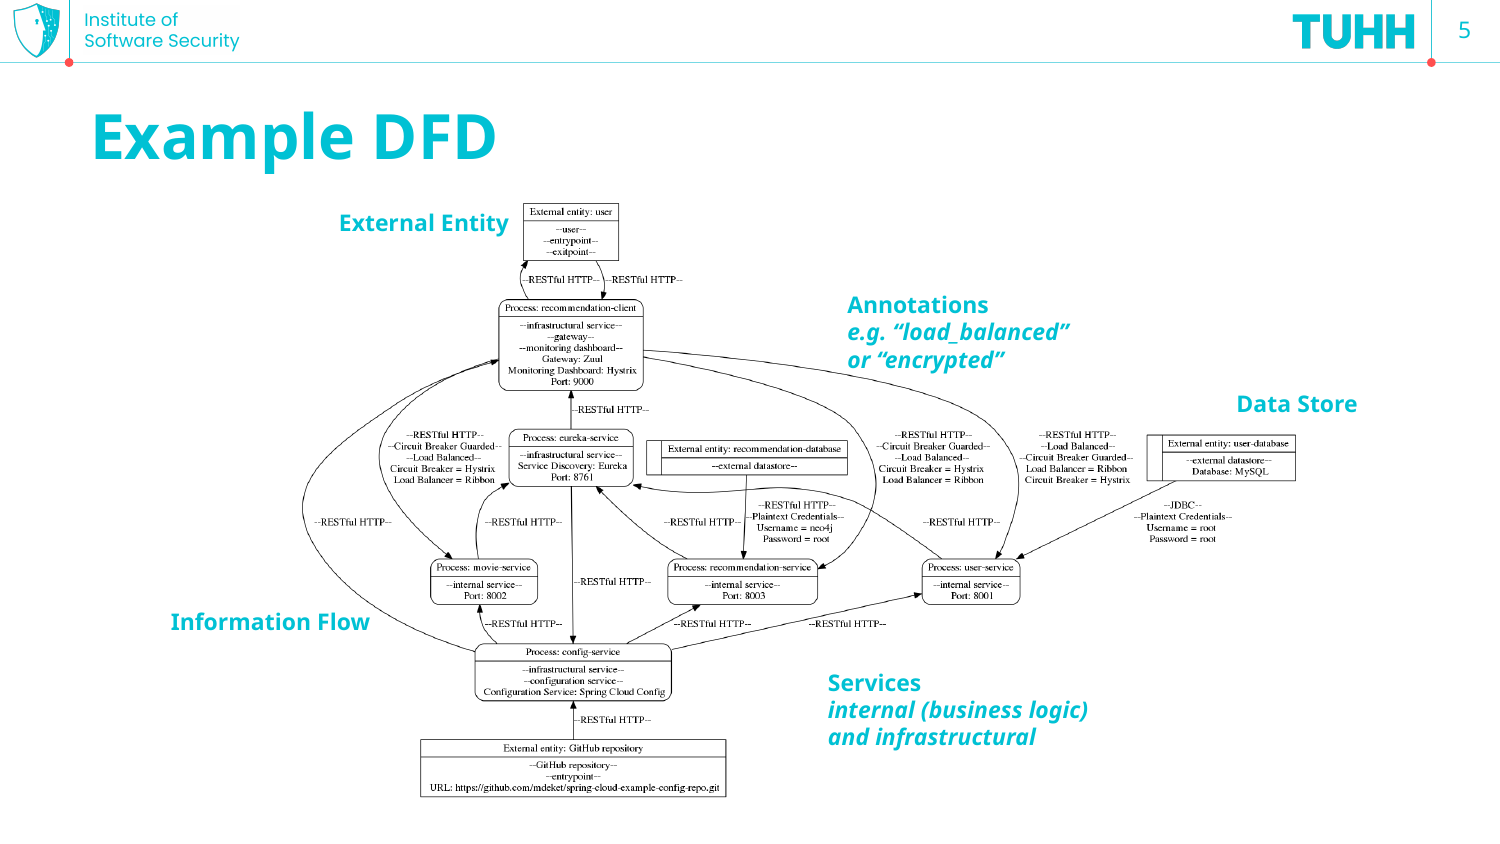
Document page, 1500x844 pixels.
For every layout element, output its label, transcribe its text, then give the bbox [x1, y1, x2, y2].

picture [13, 3, 60, 58]
picture [1292, 14, 1415, 50]
title Example DFD [75, 89, 1425, 181]
text_box Data Store [1302, 382, 1373, 425]
slide_number 5 [1430, 0, 1499, 62]
text_box Information Flow [156, 599, 293, 643]
picture [299, 200, 1298, 800]
